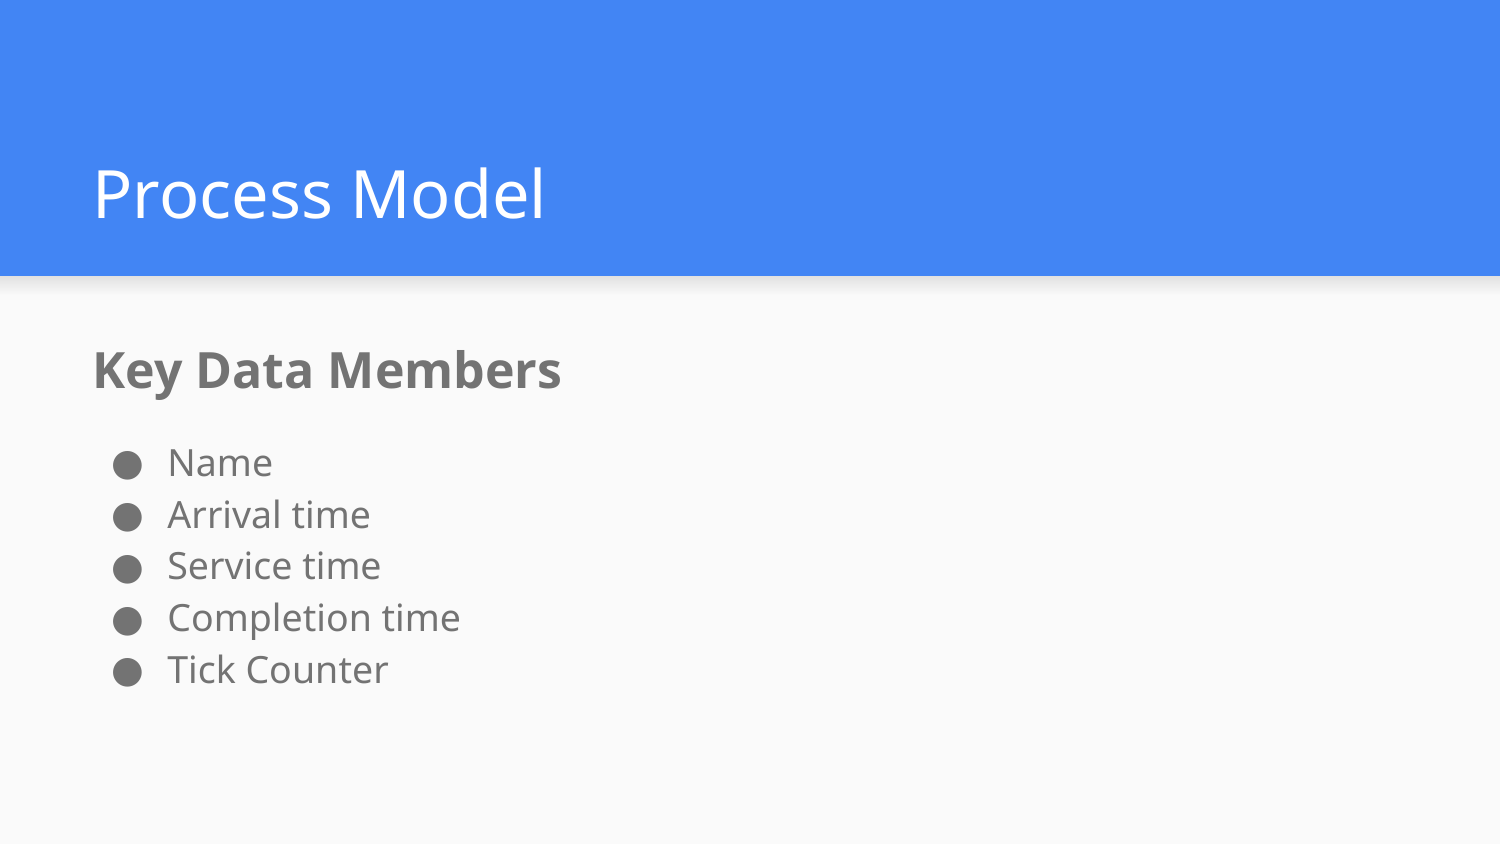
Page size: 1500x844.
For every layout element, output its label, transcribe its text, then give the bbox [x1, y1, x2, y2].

list Key Data Members Name Arrival time Service time Completion time Tick Counter [77, 314, 1427, 760]
title Process Model [77, 121, 1427, 248]
